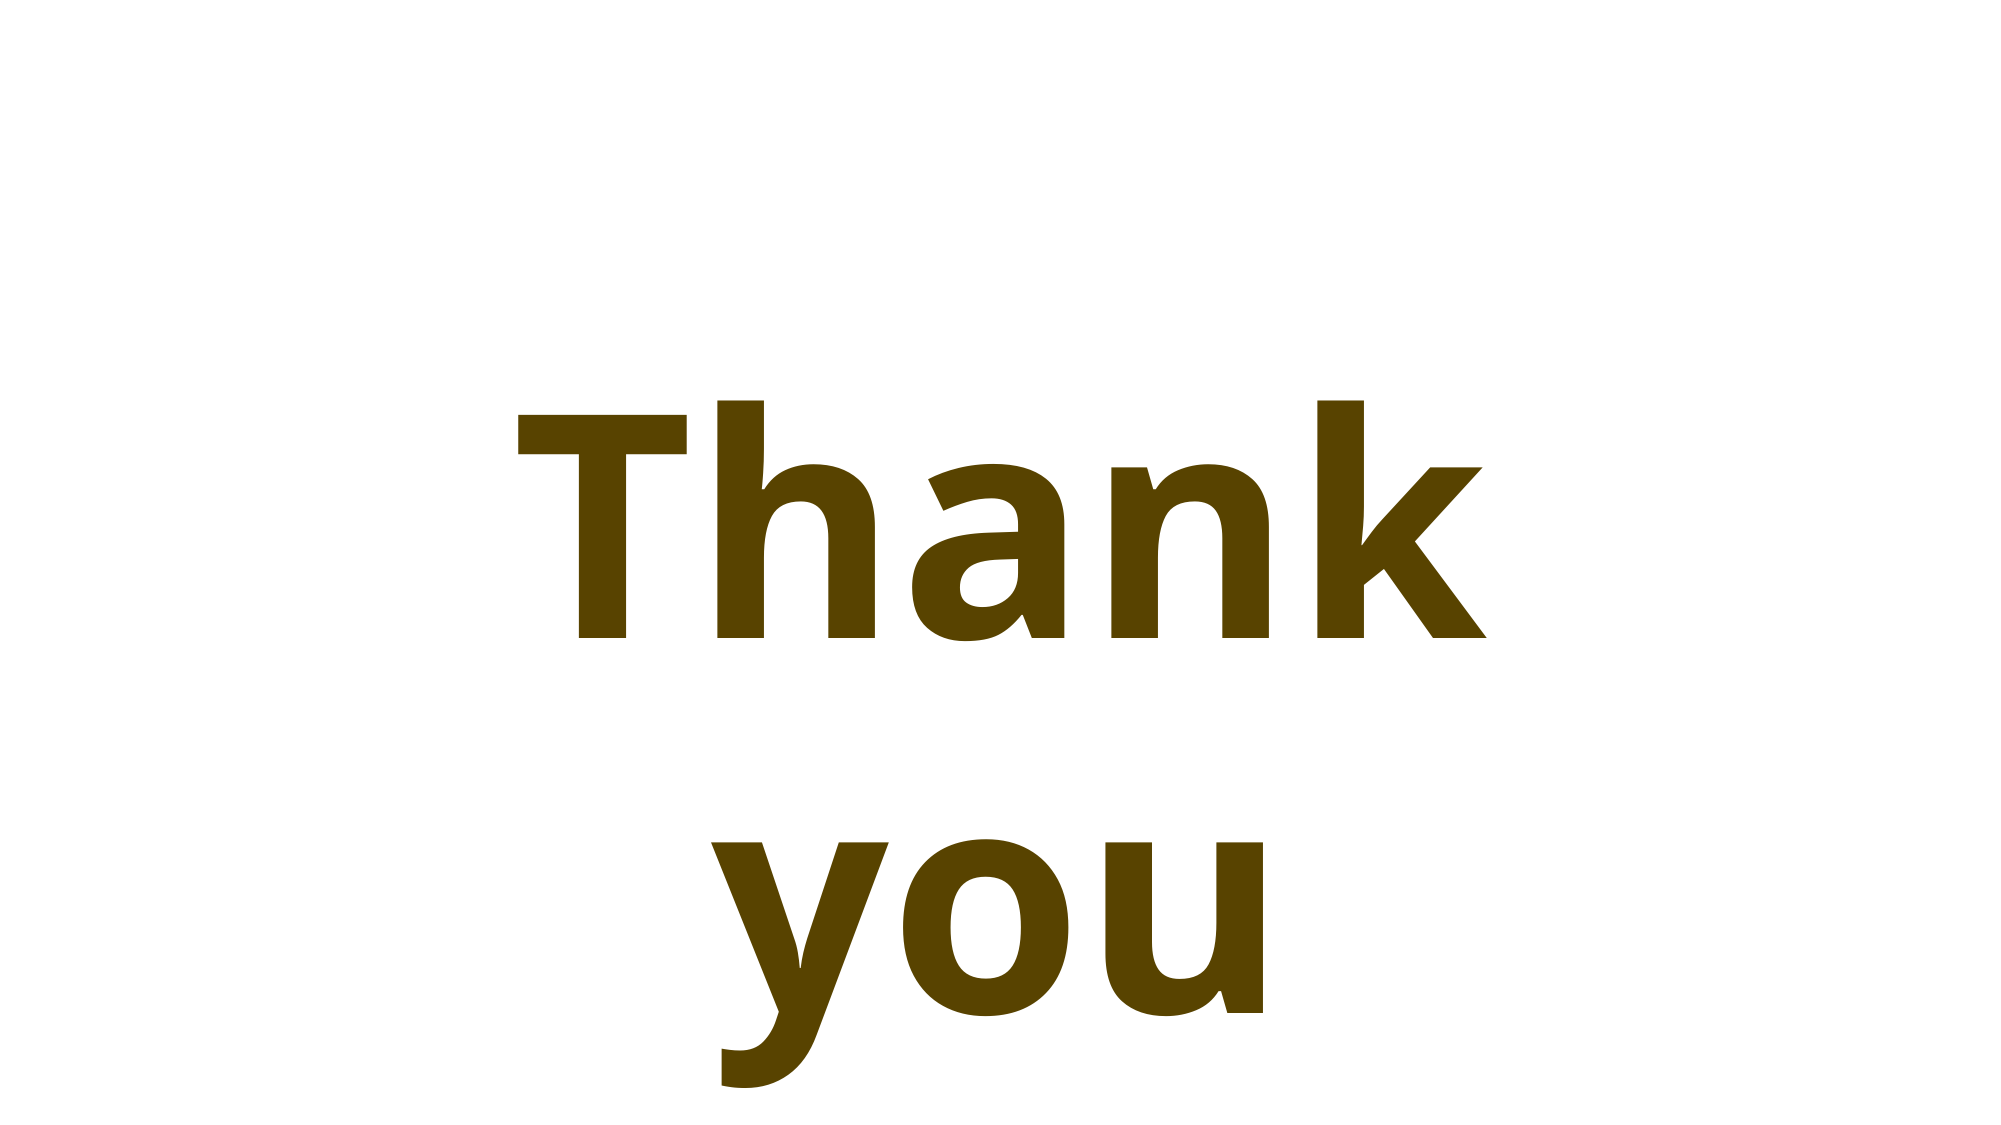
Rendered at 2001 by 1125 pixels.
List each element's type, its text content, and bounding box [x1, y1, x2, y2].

text_box Thank you [293, 318, 1707, 1083]
